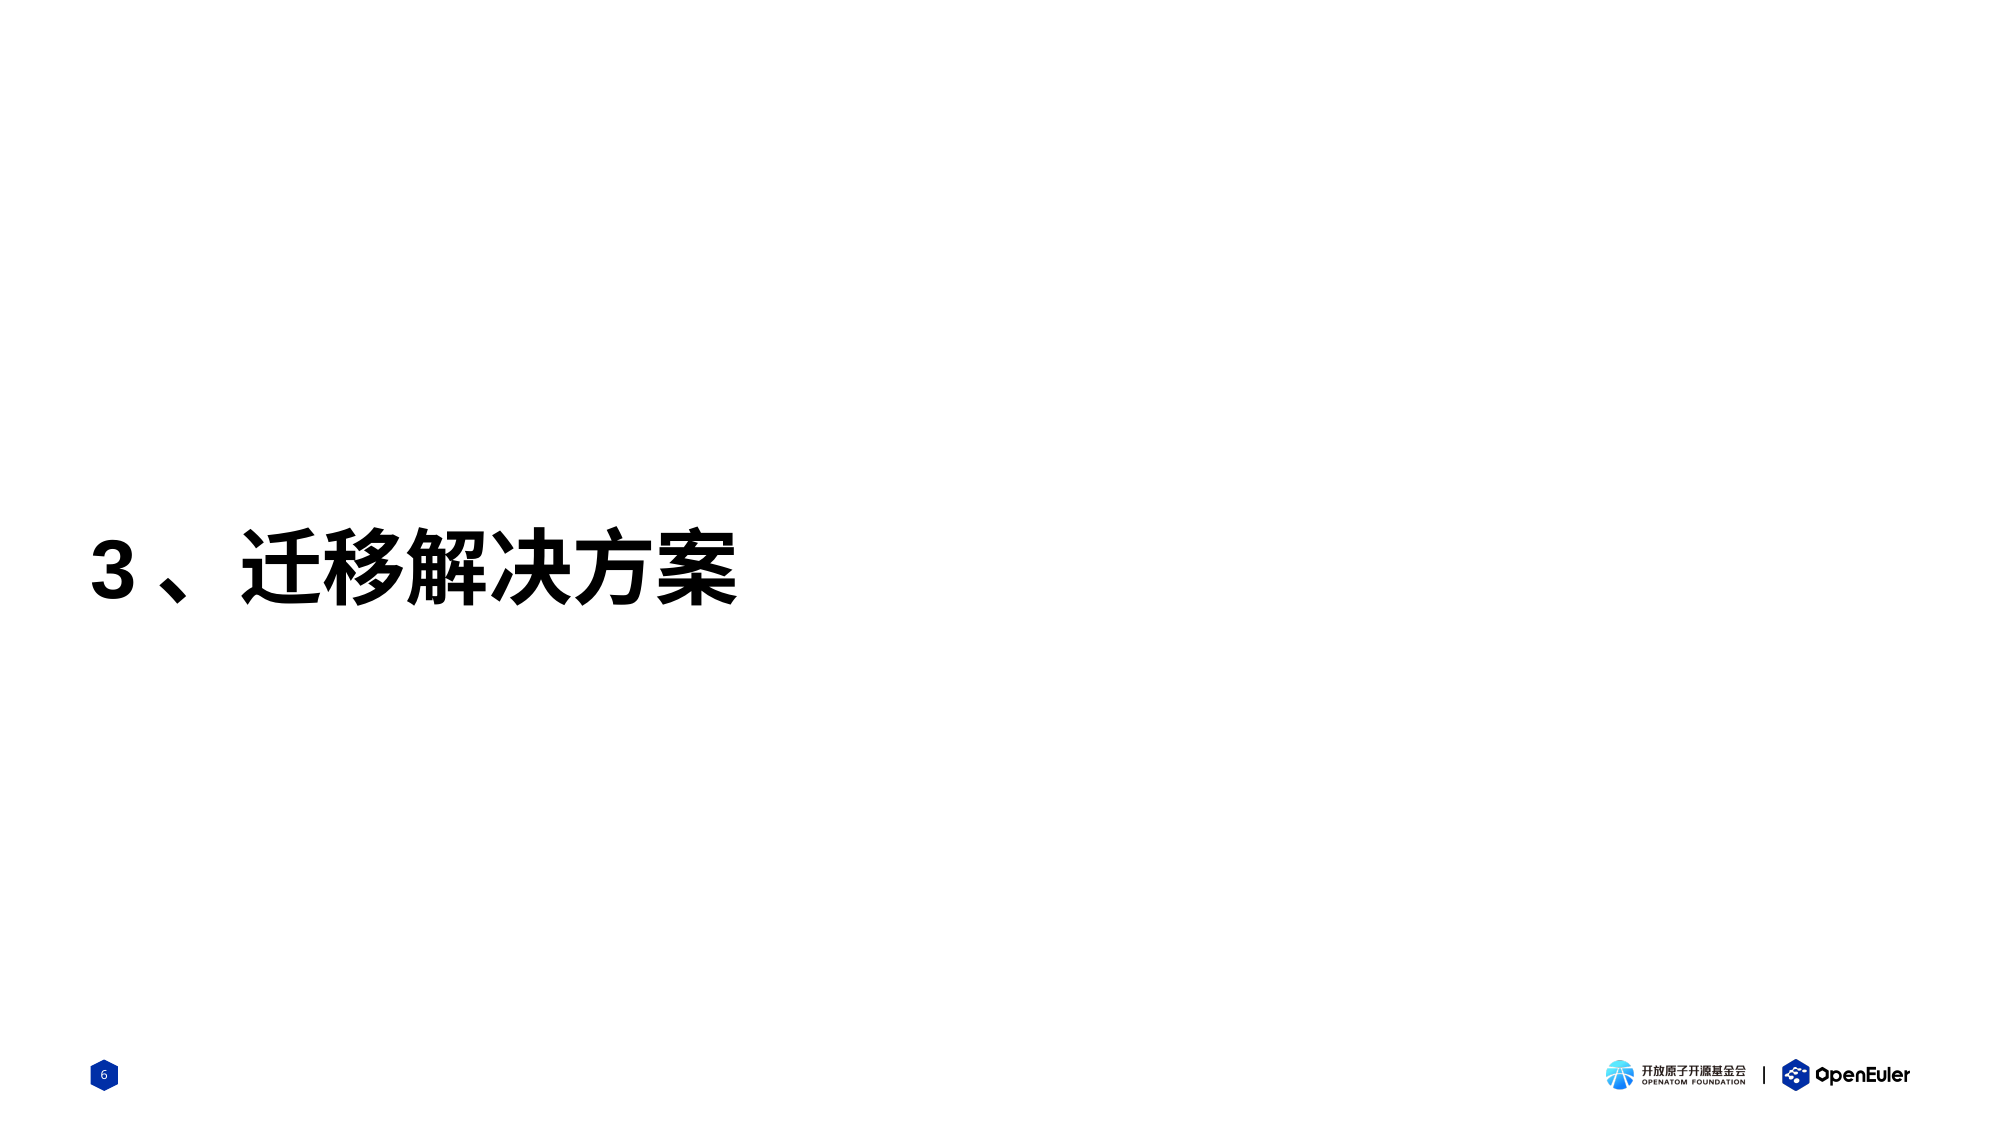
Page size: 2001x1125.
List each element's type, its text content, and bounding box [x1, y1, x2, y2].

title 3、迁移解决方案 [75, 501, 1927, 624]
picture [1606, 1059, 1910, 1091]
